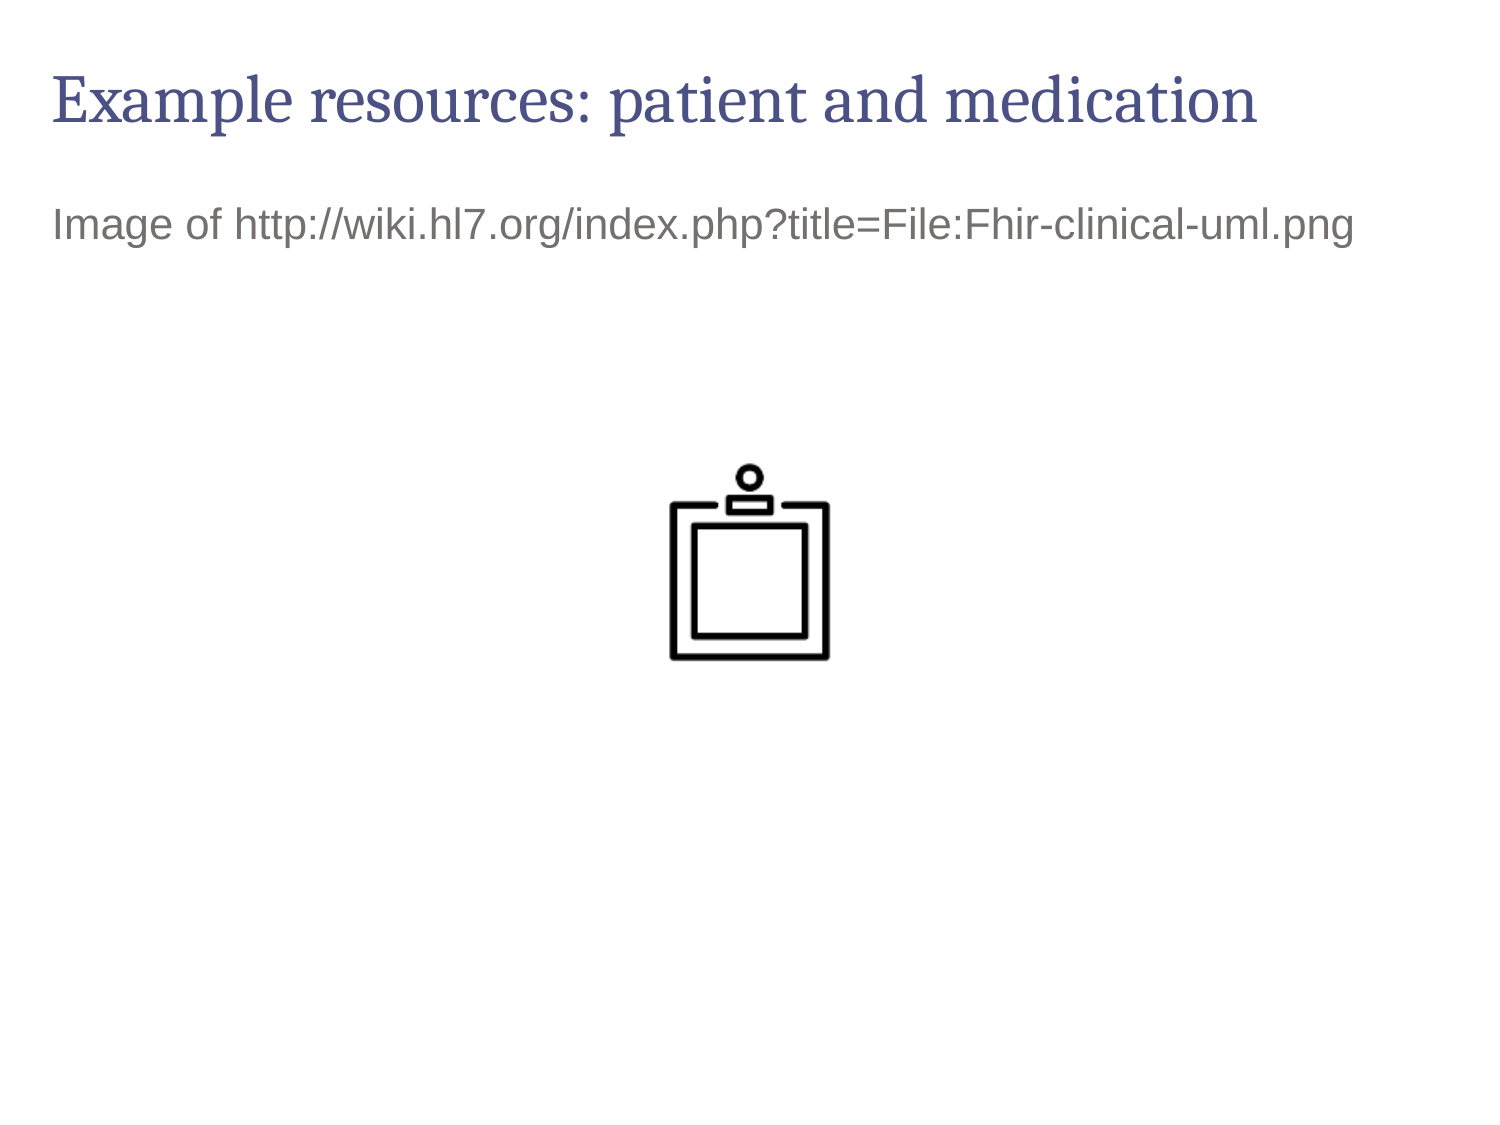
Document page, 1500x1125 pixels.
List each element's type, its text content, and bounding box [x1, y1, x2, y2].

picture [646, 459, 854, 666]
title Example resources: patient and medication [36, 25, 1464, 175]
list Image of http://wiki.hl7.org/index.php?title=File:Fhir-clinical-uml.png [36, 194, 1464, 1057]
